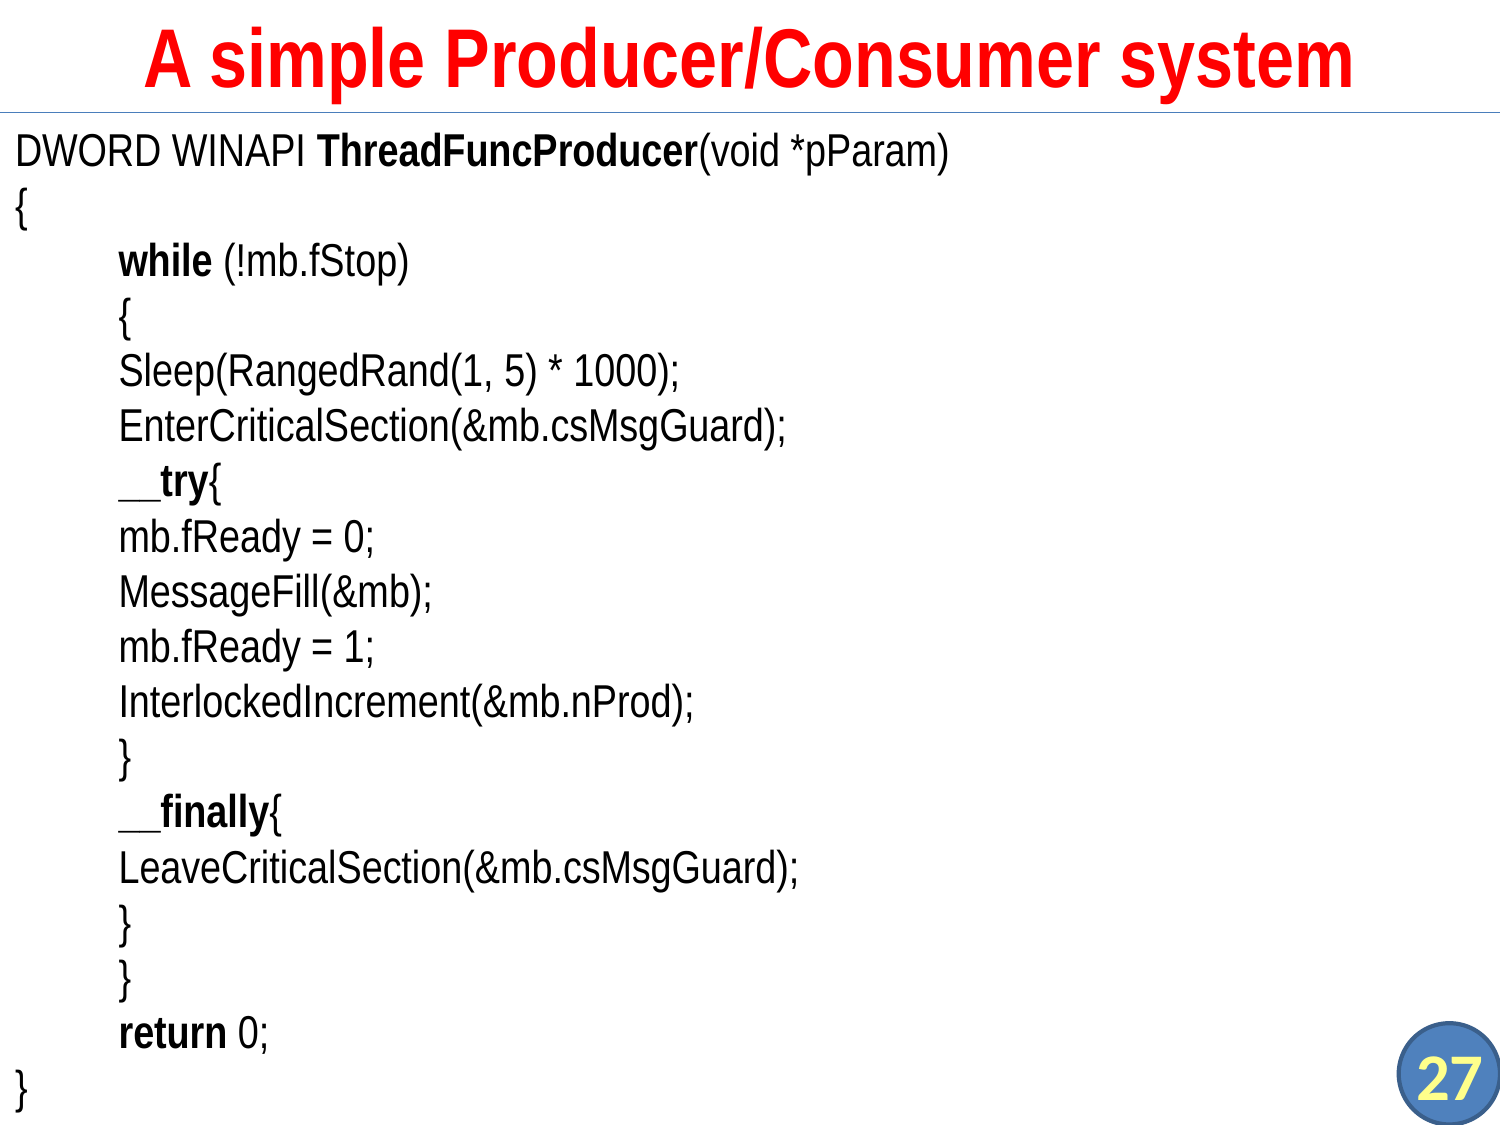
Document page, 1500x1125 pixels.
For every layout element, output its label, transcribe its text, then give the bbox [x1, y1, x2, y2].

title A simple Producer/Consumer system [0, 0, 1500, 112]
list DWORD WINAPI ThreadFuncProducer(void *pParam) { while (!mb.fStop) { Sleep(RangedRand(1, 5) * 1000); EnterCriticalSection(&mb.csMsgGuard); __try{ mb.fReady = 0; MessageFill(&mb); mb.fReady = 1; InterlockedIncrement(&mb.nProd); } __finally{ LeaveCriticalSection(&mb.csMsgGuard); } } return 0; } [0, 112, 1500, 1125]
